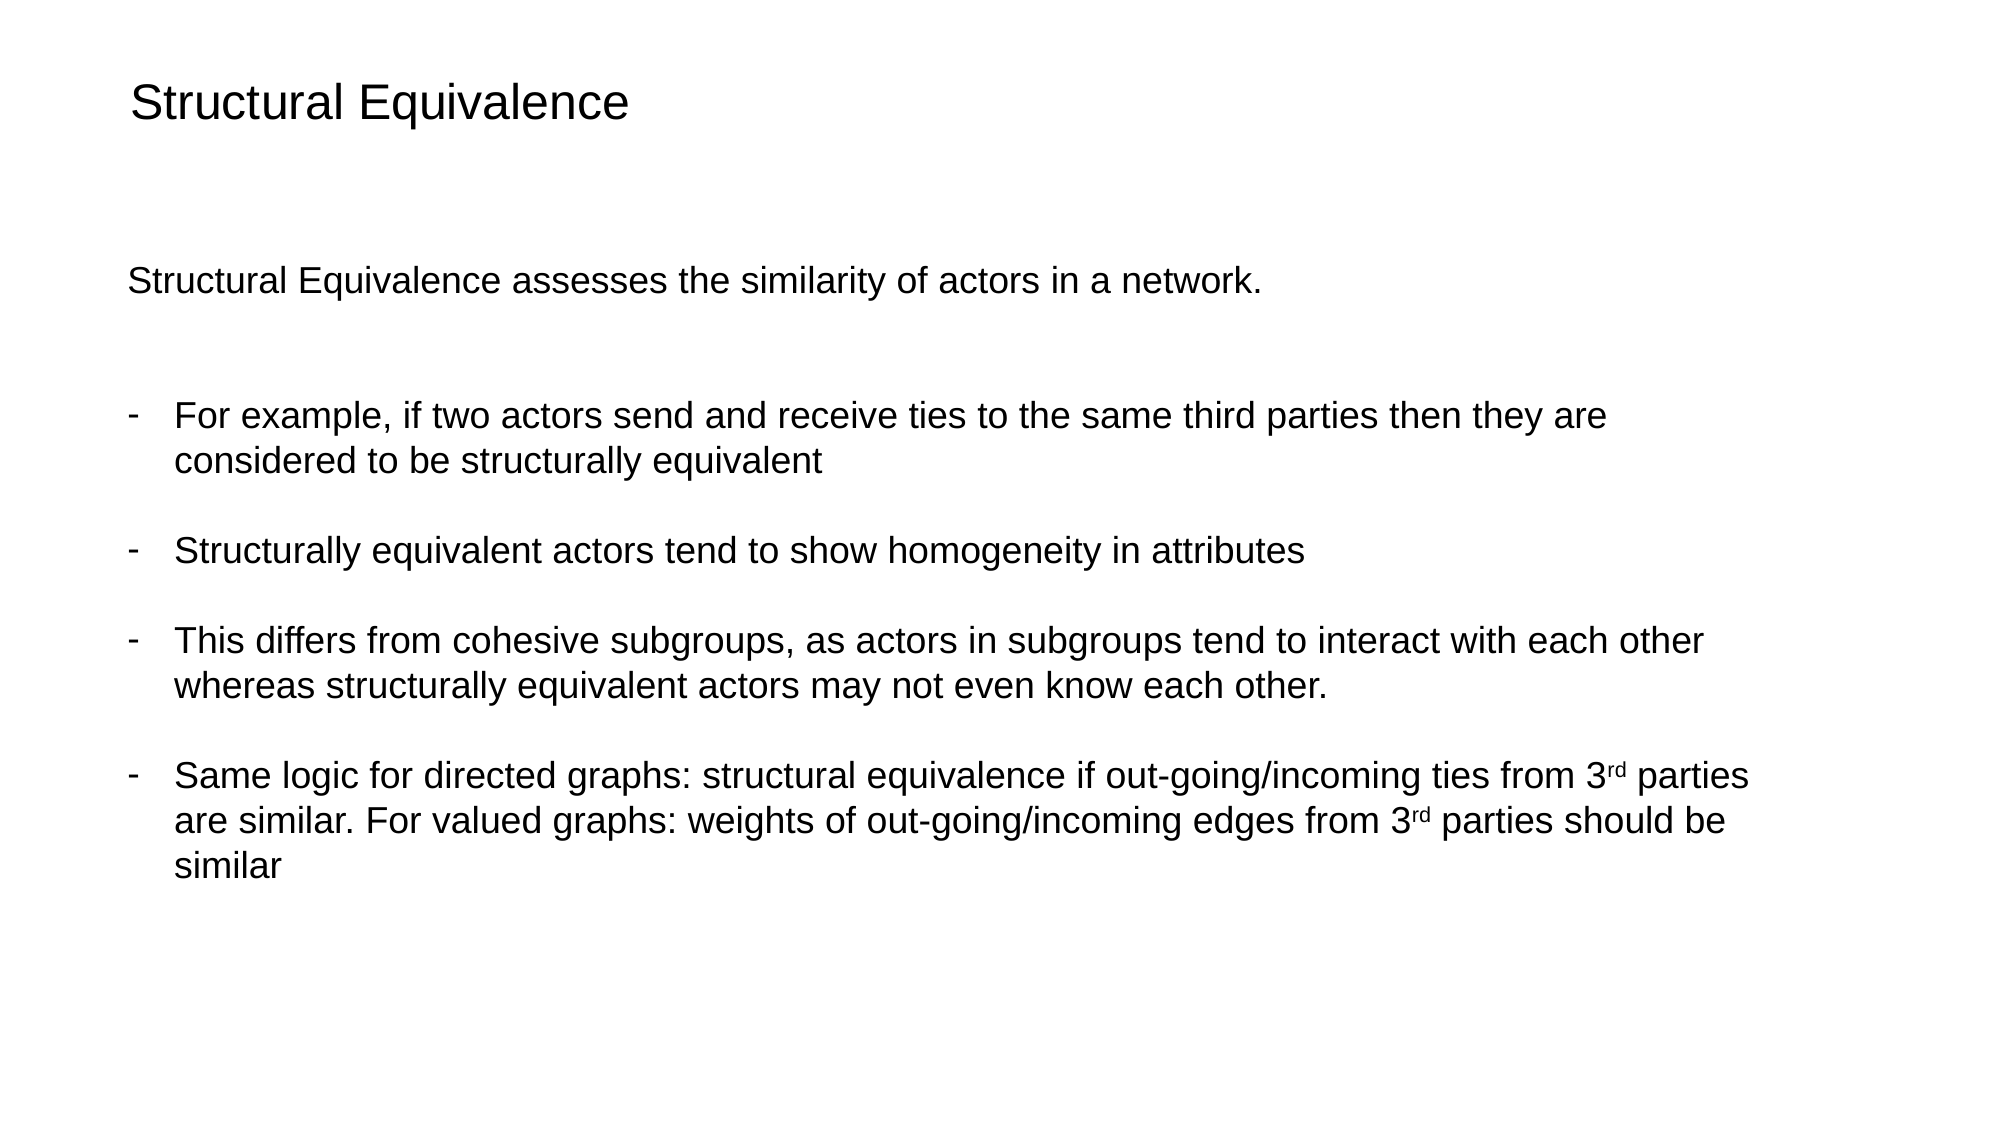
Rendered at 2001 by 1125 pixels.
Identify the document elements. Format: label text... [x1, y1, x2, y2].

text_box Structural Equivalence assesses the similarity of actors in a network. For example, if two actors send and receive ties to the same third parties then they are considered to be structurally equivalent Structurally equivalent actors tend to show homogeneity in attributes This differs from cohesive subgroups, as actors in subgroups tend to interact with each other whereas structurally equivalent actors may not even know each other. Same logic for directed graphs: structural equivalence if out-going/incoming ties from 3rd parties are similar. For valued graphs: weights of out-going/incoming edges from 3rd parties should be similar [112, 248, 1813, 939]
text_box Structural Equivalence [115, 62, 646, 138]
